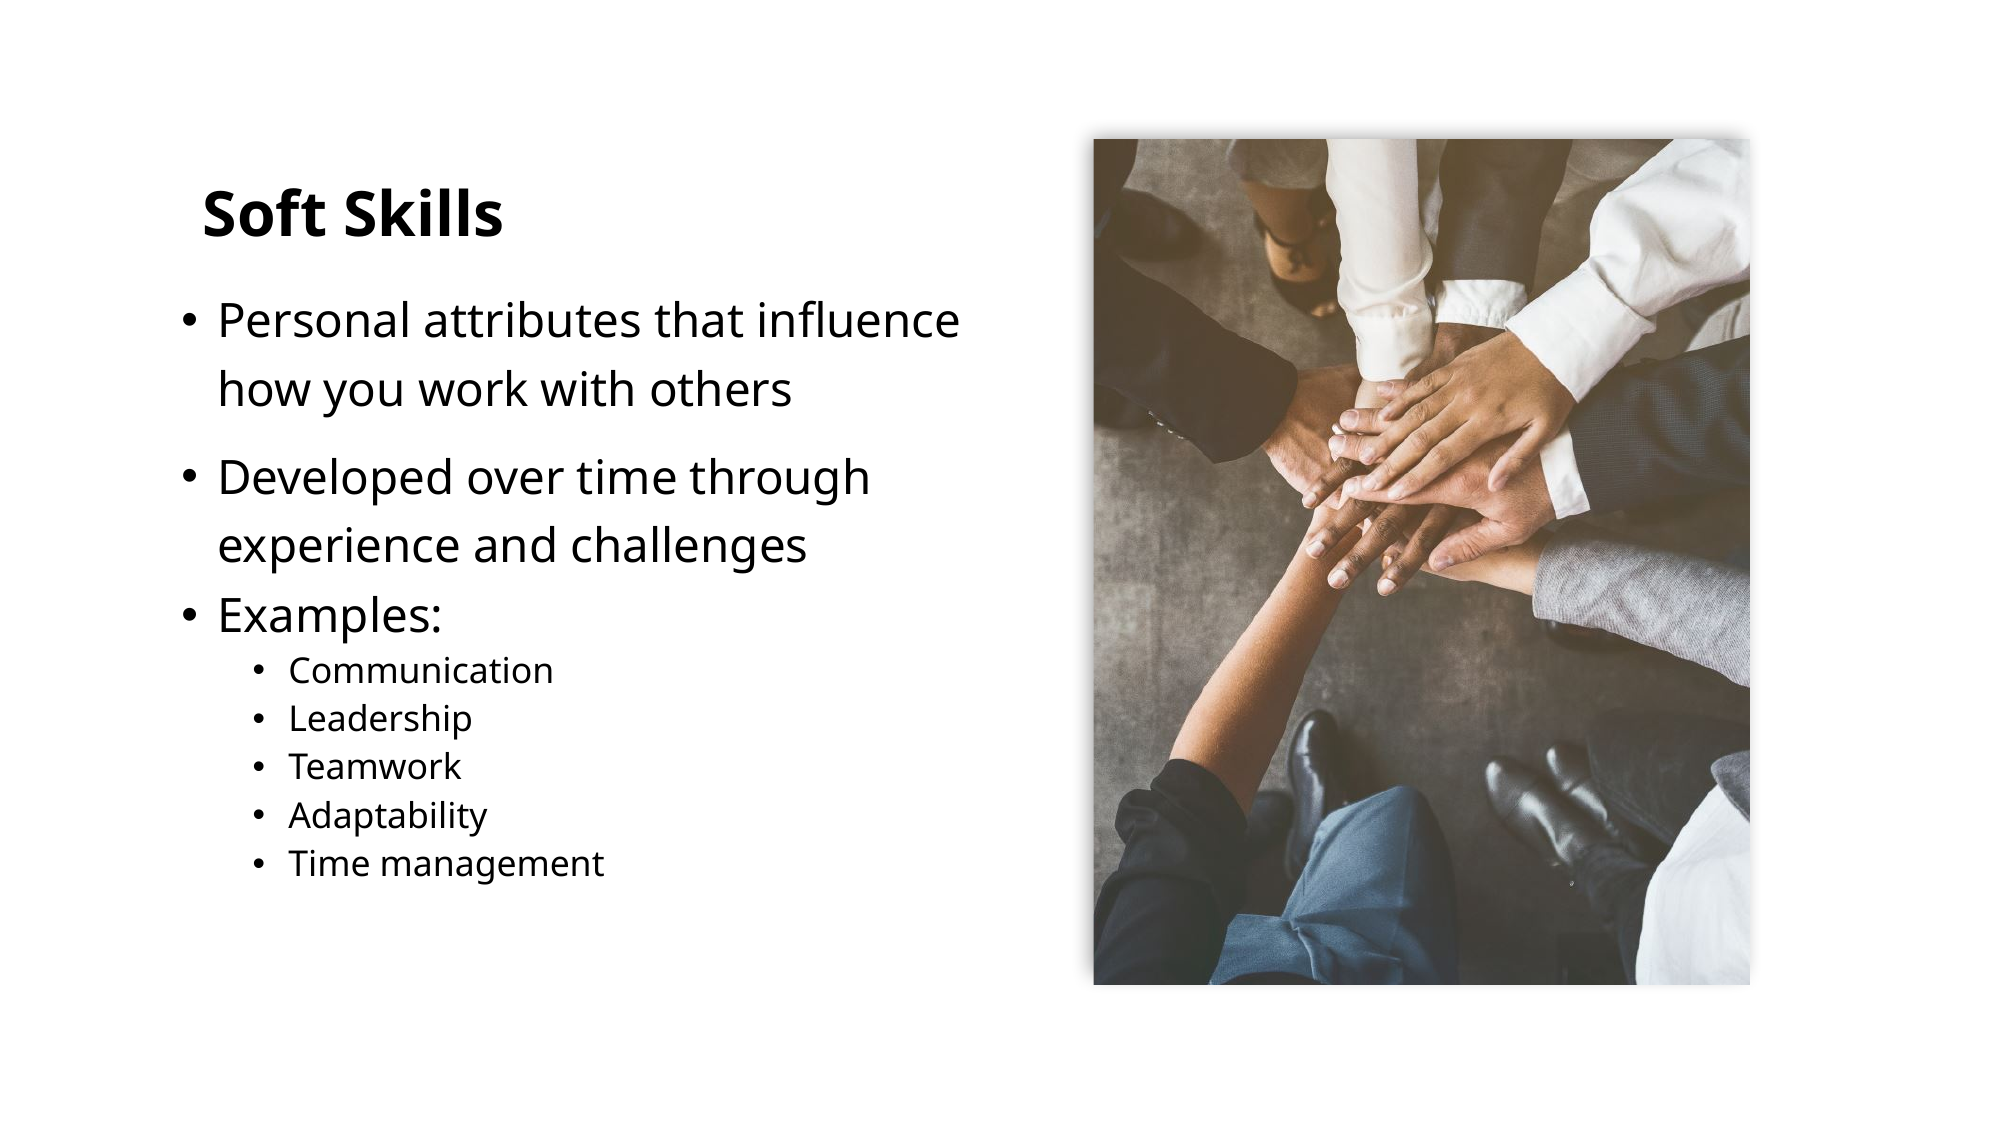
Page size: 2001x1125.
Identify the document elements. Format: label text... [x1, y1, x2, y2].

list Personal attributes that influence how you work with others Developed over time through experience and challenges Examples: Communication Leadership Teamwork Adaptability Time management [170, 269, 1000, 894]
picture [1093, 138, 1751, 985]
title Soft Skills [191, 111, 848, 269]
